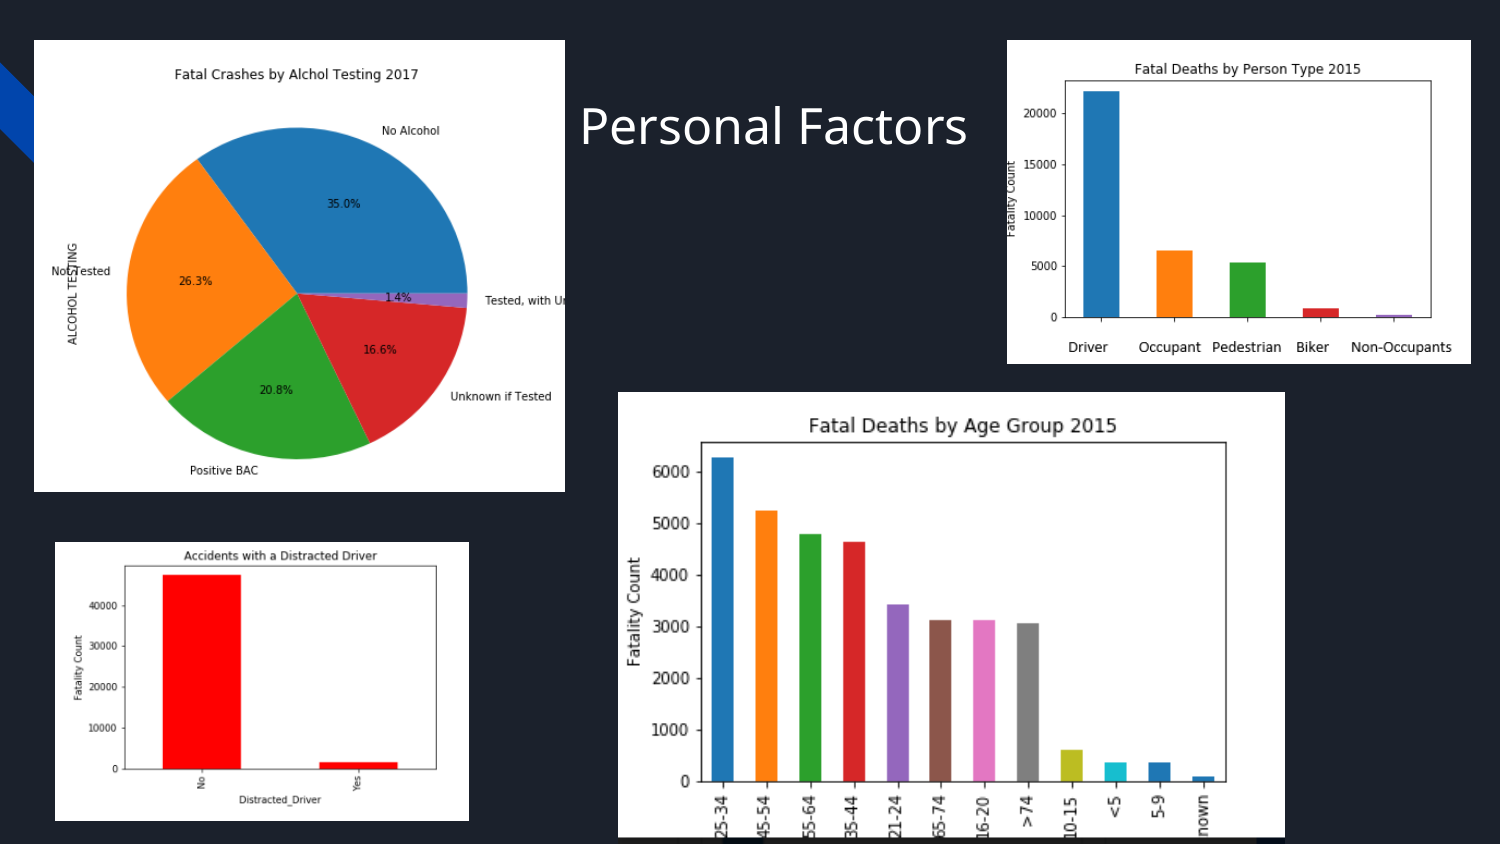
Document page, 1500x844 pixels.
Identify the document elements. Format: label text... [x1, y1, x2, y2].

picture [55, 542, 469, 821]
title Personal Factors [568, 79, 1002, 230]
picture [1007, 40, 1471, 365]
picture [618, 391, 1285, 844]
picture [34, 40, 565, 493]
